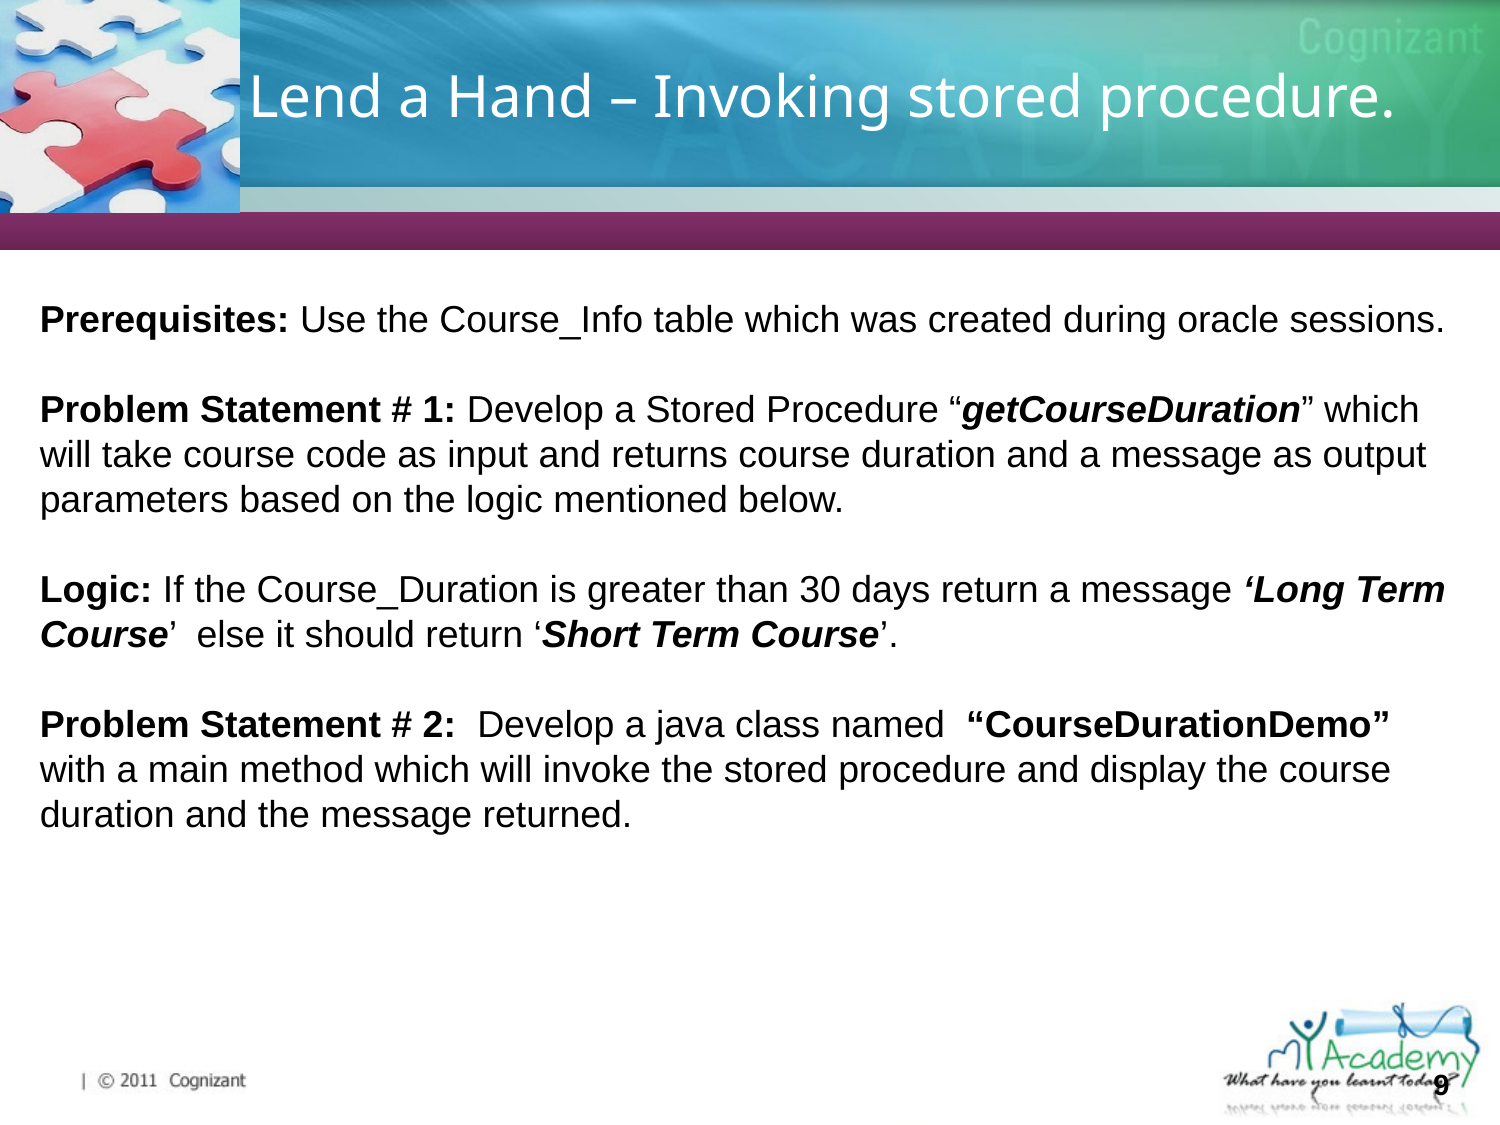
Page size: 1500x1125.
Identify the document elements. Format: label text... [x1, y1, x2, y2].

slide_number 9 [1418, 1059, 1492, 1112]
title Lend a Hand – Invoking stored procedure. [222, 0, 1500, 188]
picture [0, 0, 240, 213]
text_box Prerequisites: Use the Course_Info table which was created during oracle sessions. Problem Statement # 1: Develop a Stored Procedure “getCourseDuration” which will take course code as input and returns course duration and a message as output parameters based on the logic mentioned below. Logic: If the Course_Duration is greater than 30 days return a message ‘Long Term Course’ else it should return ‘Short Term Course’. Problem Statement # 2: Develop a java class named “CourseDurationDemo” with a main method which will invoke the stored procedure and display the course duration and the message returned. [24, 287, 1475, 888]
picture [0, 250, 1500, 1125]
